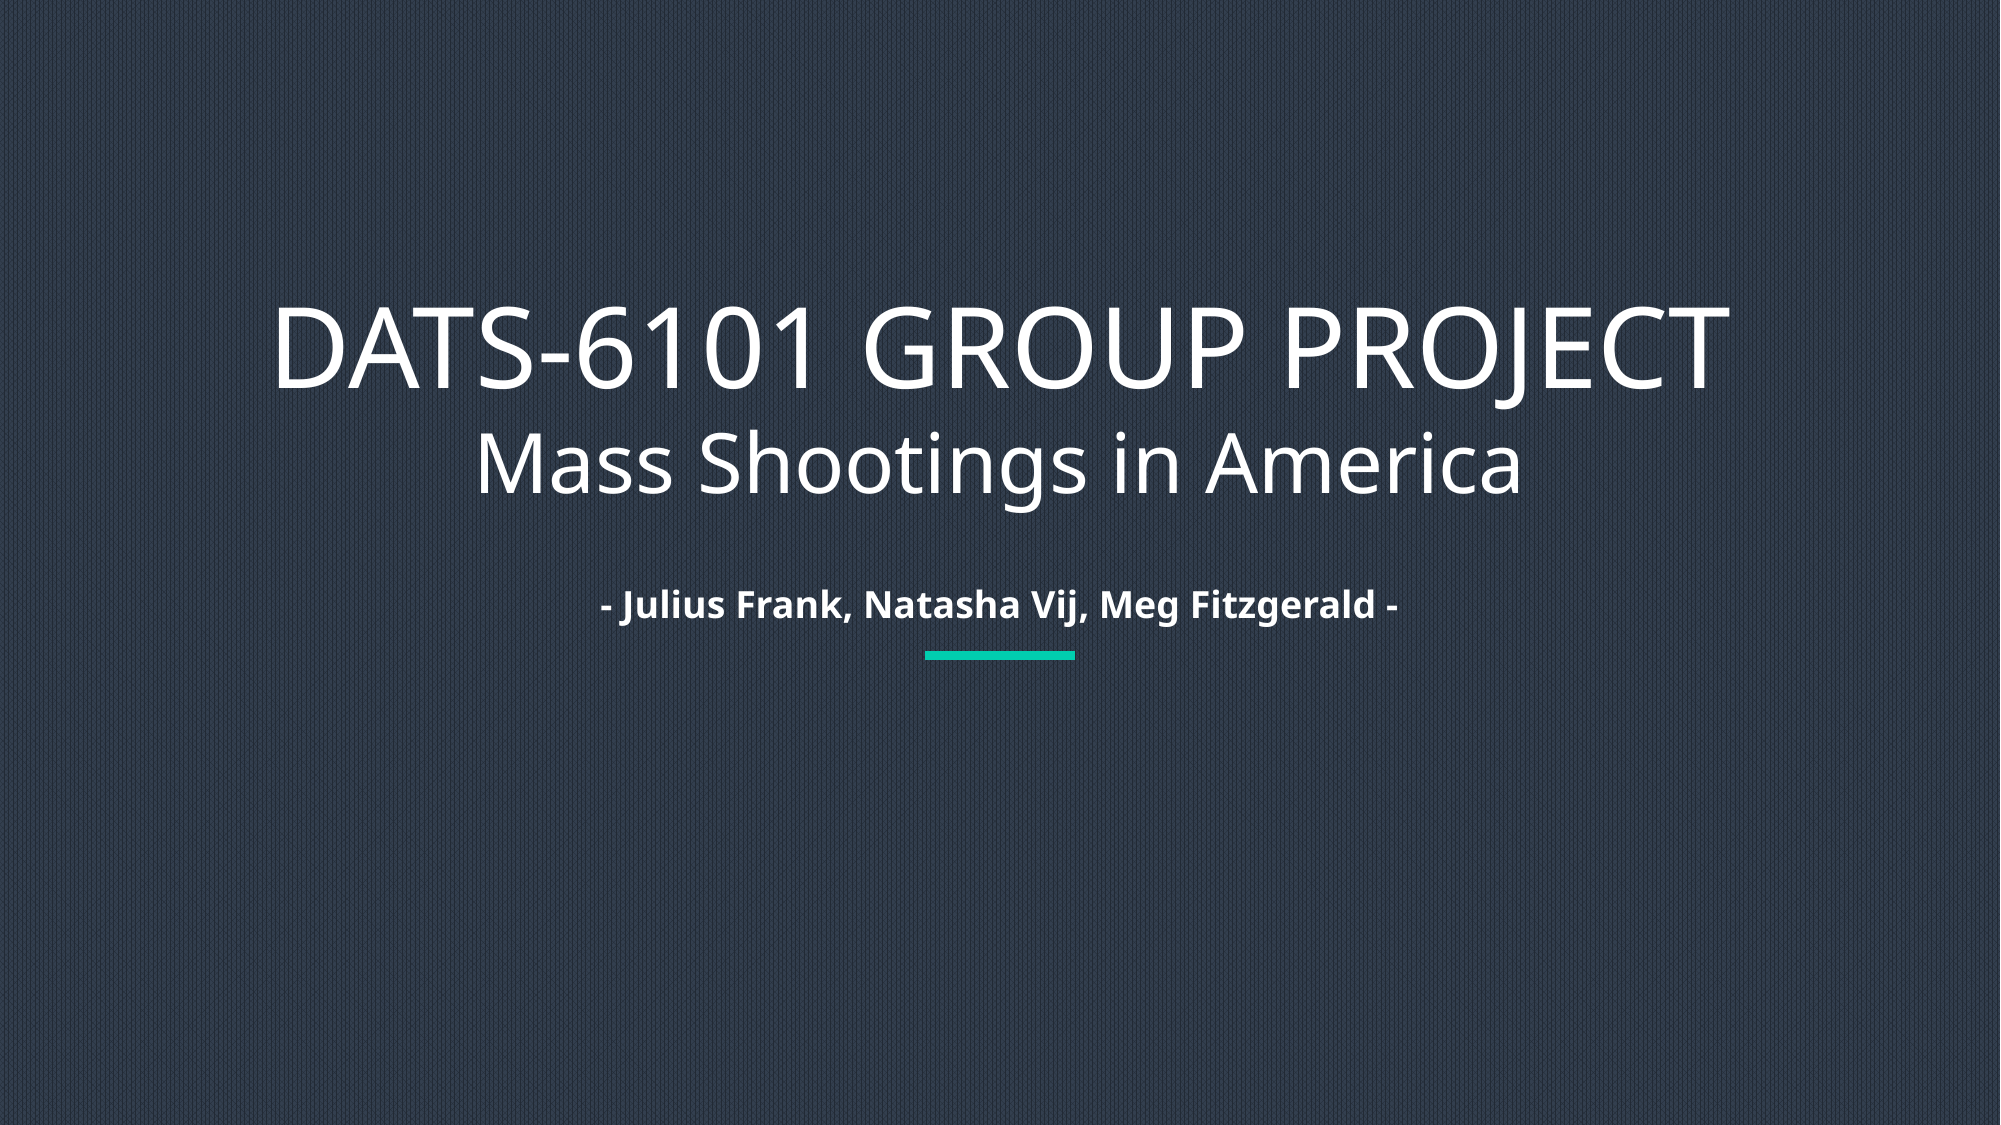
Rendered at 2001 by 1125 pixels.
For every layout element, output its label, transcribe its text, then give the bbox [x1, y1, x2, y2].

text_box DATS-6101 GROUP PROJECT Mass Shootings in America [175, 268, 1825, 518]
text_box - Julius Frank, Natasha Vij, Meg Fitzgerald - [577, 550, 1423, 634]
